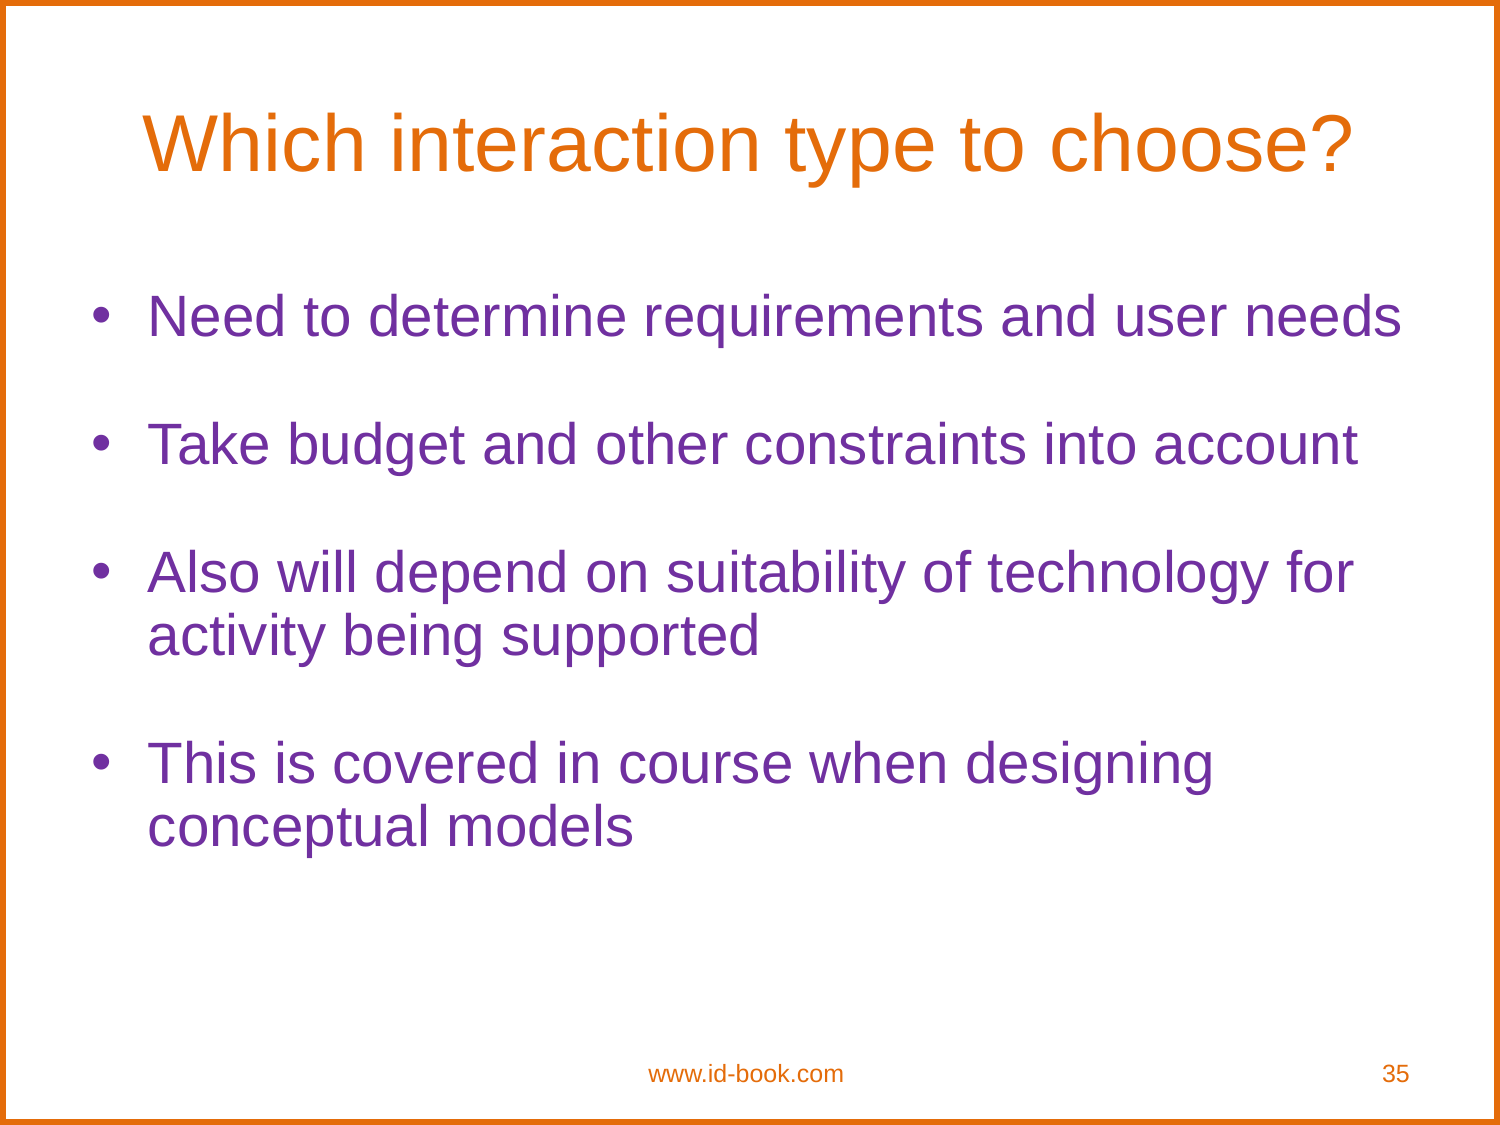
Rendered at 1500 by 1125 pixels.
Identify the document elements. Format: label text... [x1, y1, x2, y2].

list Need to determine requirements and user needs Take budget and other constraints into account Also will depend on suitability of technology for activity being supported This is covered in course when designing conceptual models [76, 278, 1427, 1022]
footer www.id-book.com [512, 1042, 988, 1103]
title Which interaction type to choose? [75, 45, 1425, 233]
slide_number 35 [1074, 1042, 1425, 1103]
